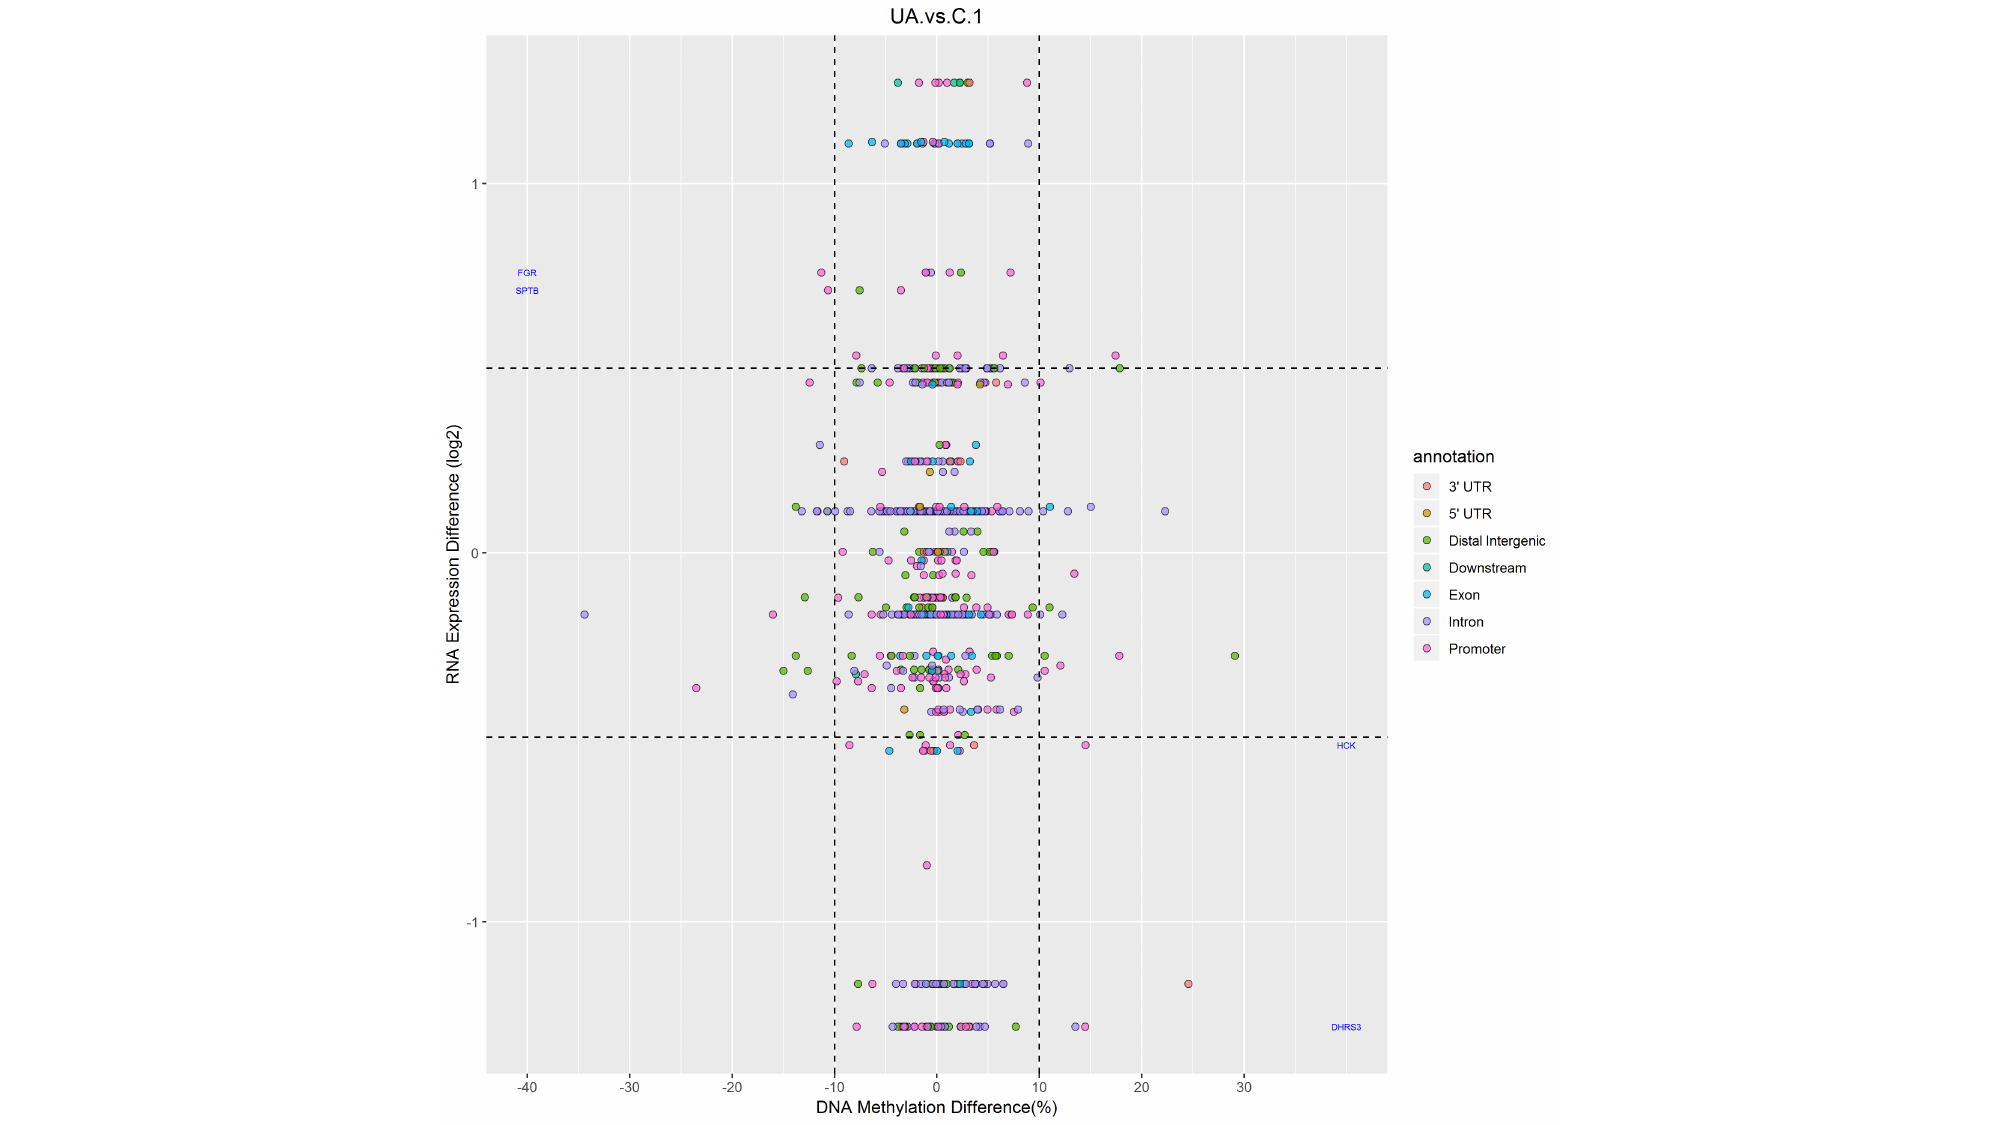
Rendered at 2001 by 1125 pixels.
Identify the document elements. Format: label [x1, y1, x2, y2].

picture [437, 0, 1563, 1125]
